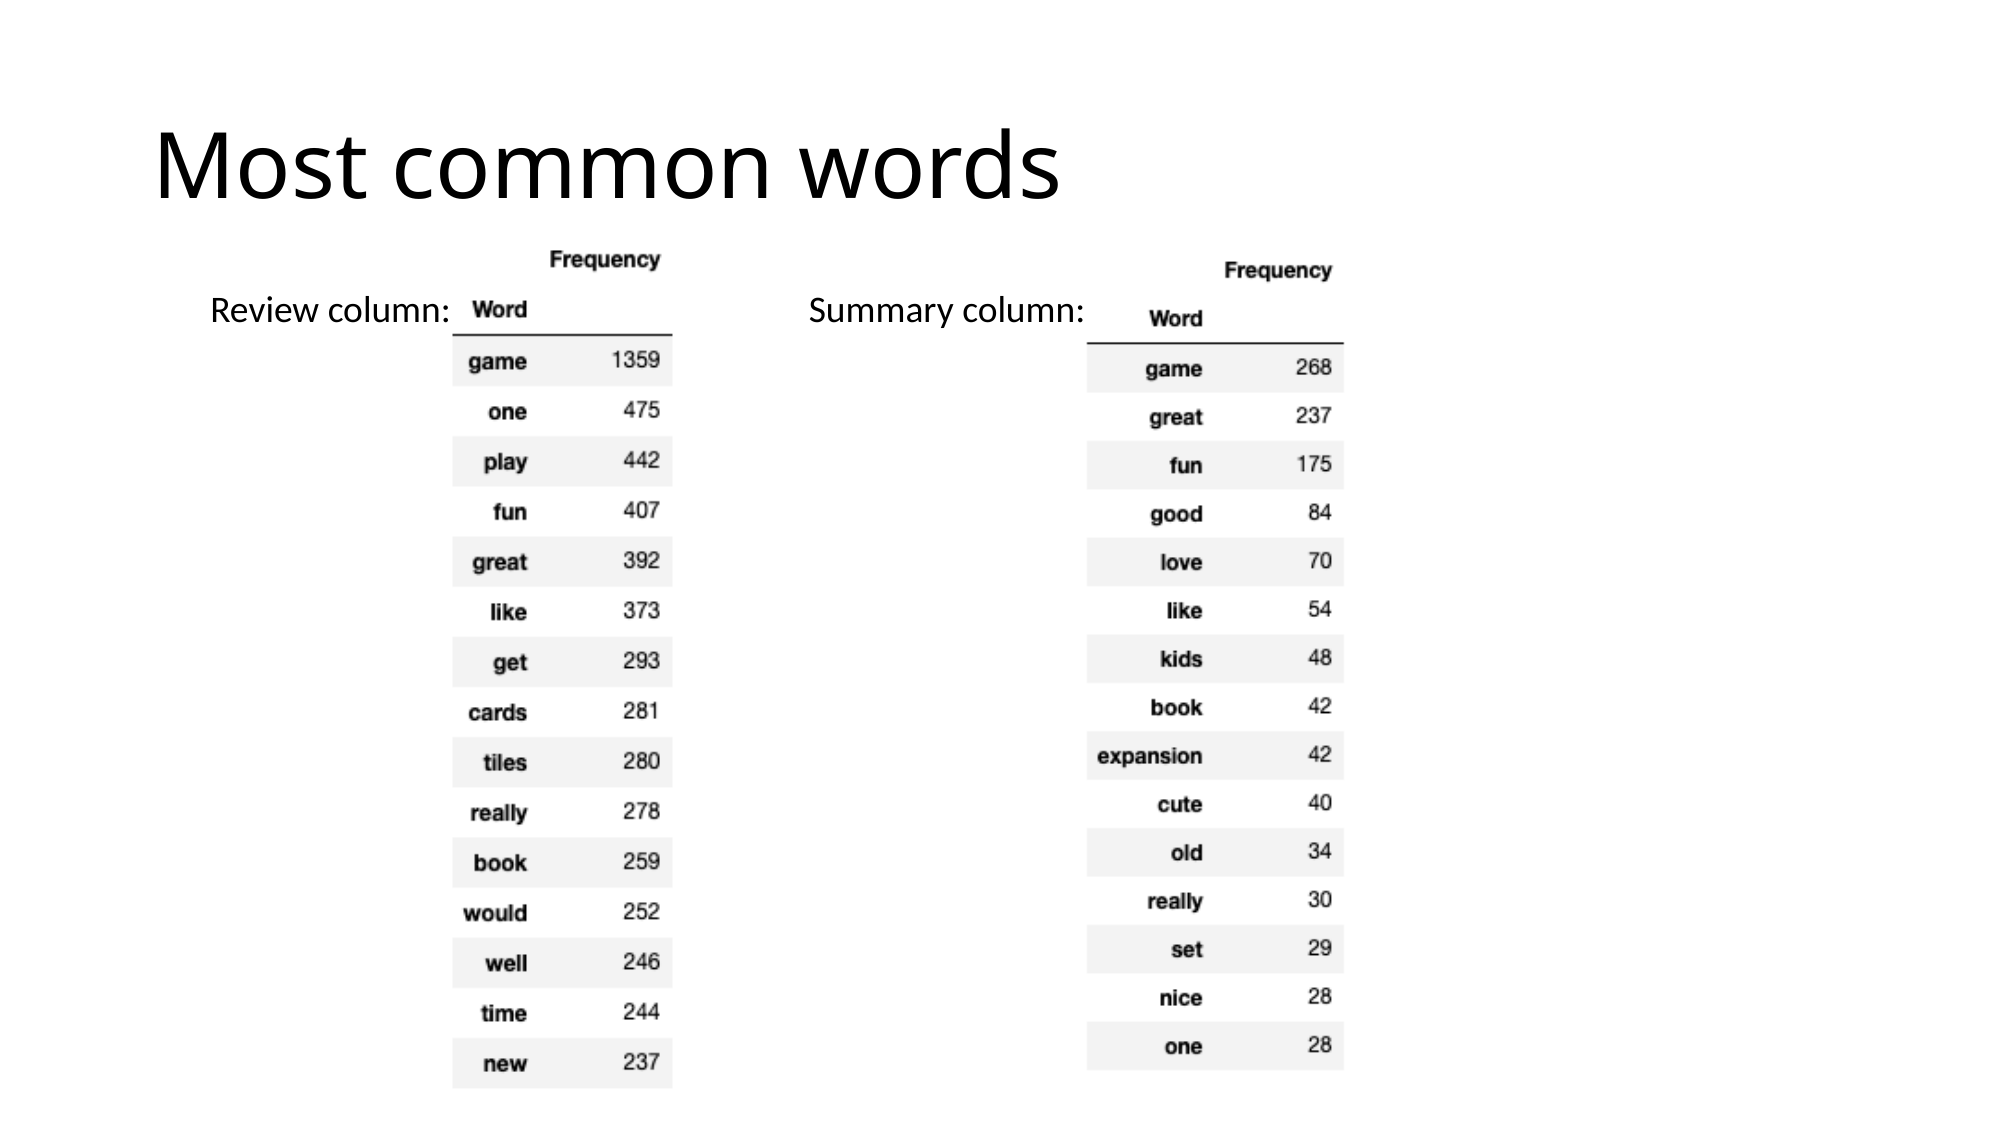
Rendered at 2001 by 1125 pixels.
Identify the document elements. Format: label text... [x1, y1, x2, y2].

title Most common words [137, 59, 1863, 278]
text_box Summary column: [794, 277, 1072, 337]
picture [1072, 237, 1364, 1092]
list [440, 223, 708, 1111]
text_box Review column: [195, 277, 440, 337]
